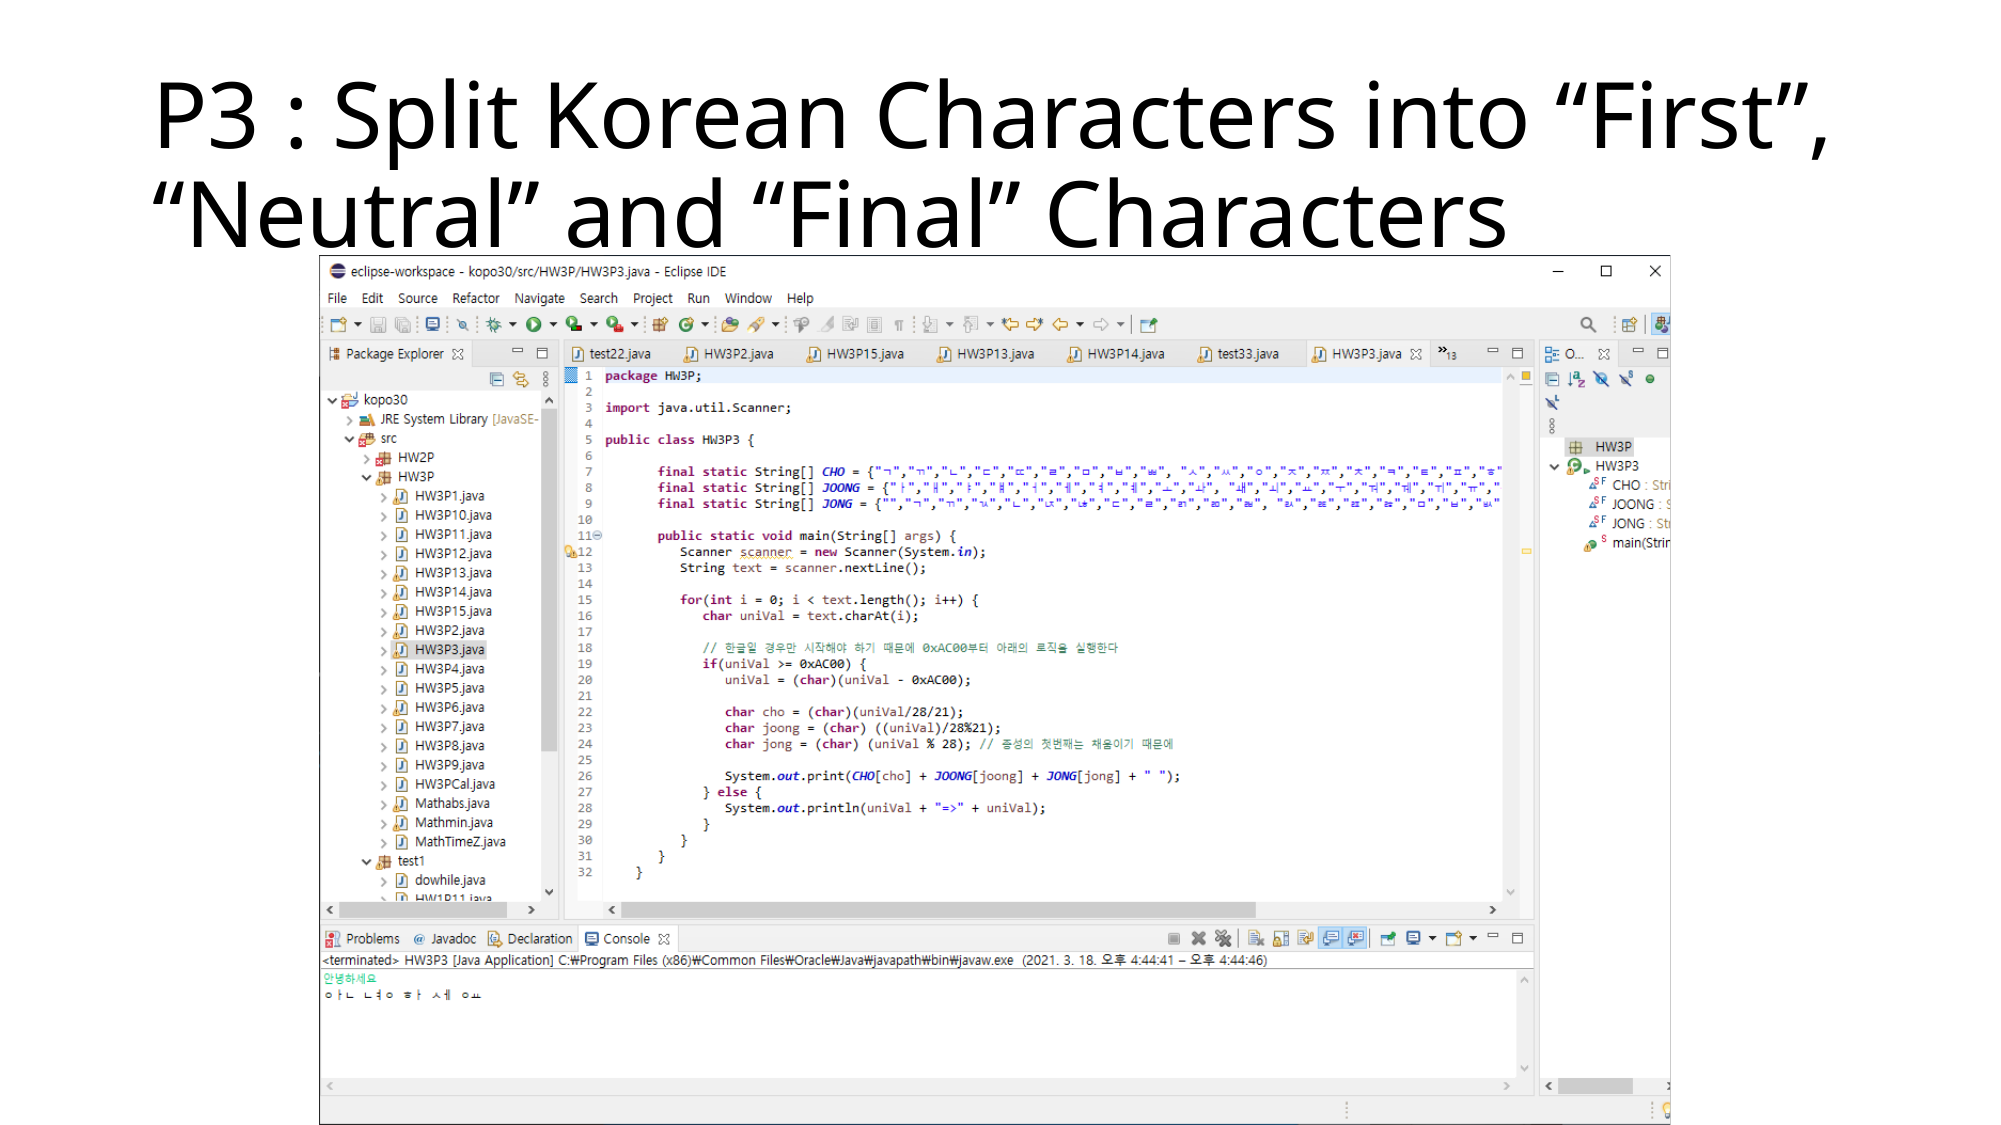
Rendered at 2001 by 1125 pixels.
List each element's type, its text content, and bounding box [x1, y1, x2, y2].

title P3 : Split Korean Characters into “First”, “Neutral” and “Final” Characters [137, 59, 1863, 278]
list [319, 255, 1681, 1125]
